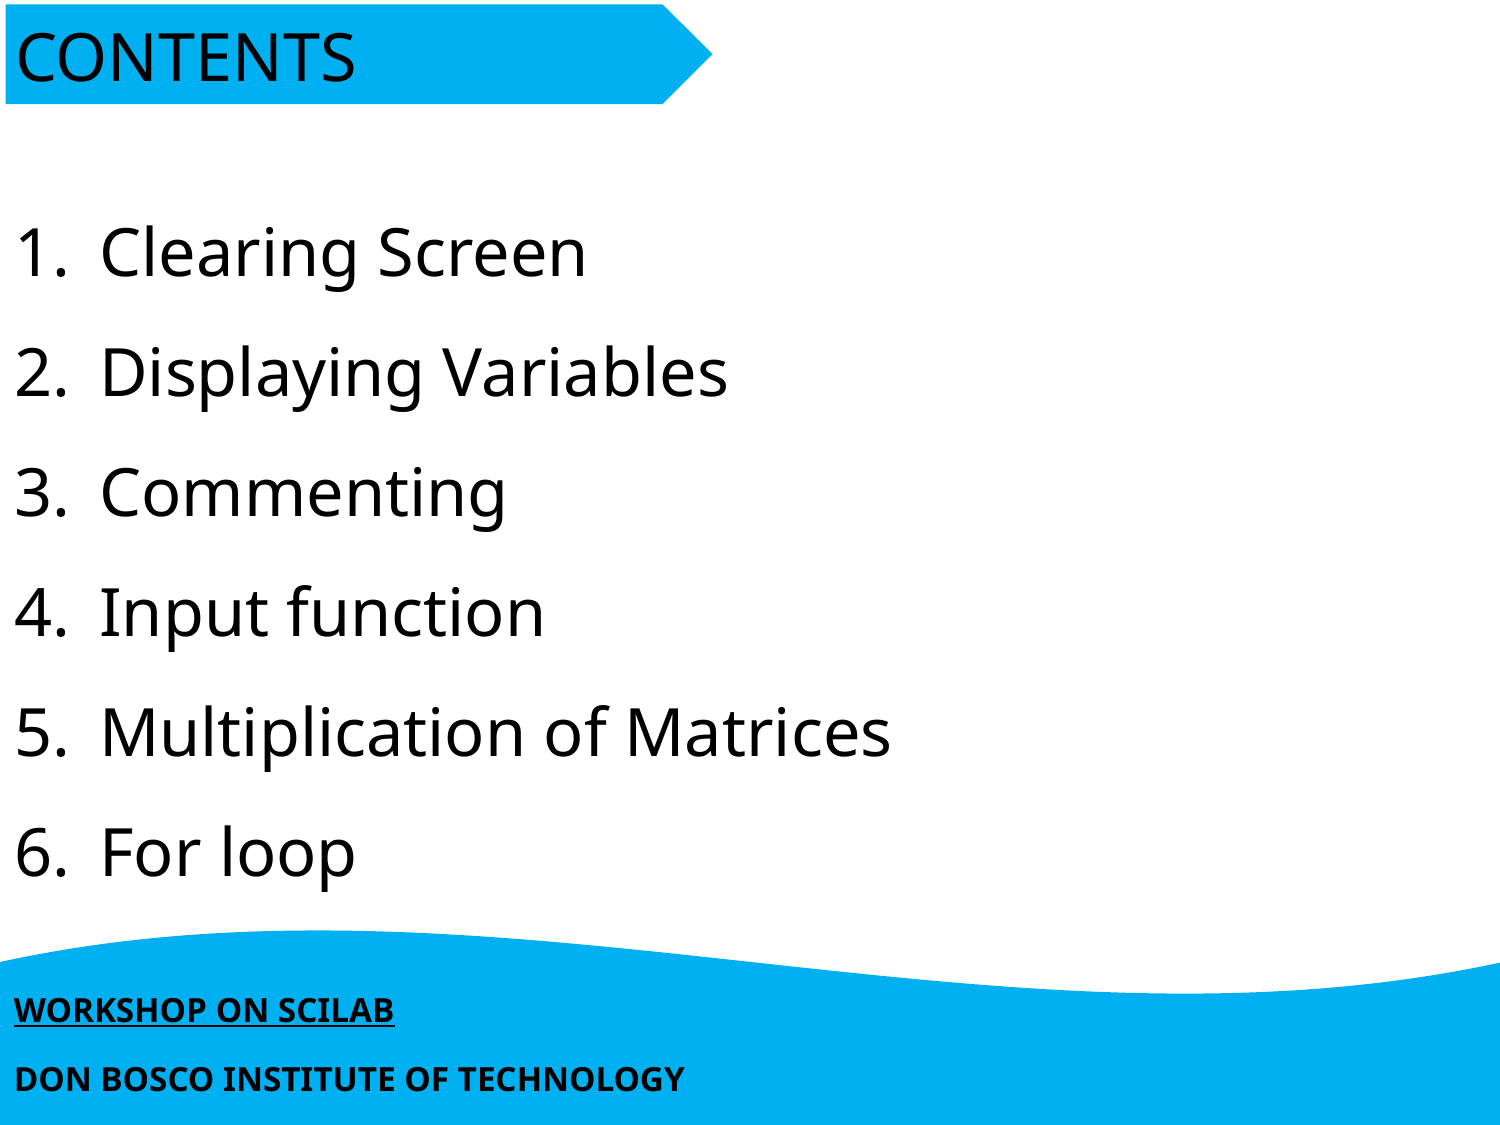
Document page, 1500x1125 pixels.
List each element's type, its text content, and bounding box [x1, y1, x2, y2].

text_box [0, 928, 1500, 1125]
table_cell DON BOSCO INSTITUTE OF TECHNOLOGY [13, 1032, 1142, 1101]
title CONTENTS [0, 0, 1238, 124]
table_header WORKSHOP ON SCILAB [13, 962, 1142, 1032]
text_box Clearing Screen Displaying Variables Commenting Input function Multiplication of Matrices For loop [0, 162, 1463, 897]
